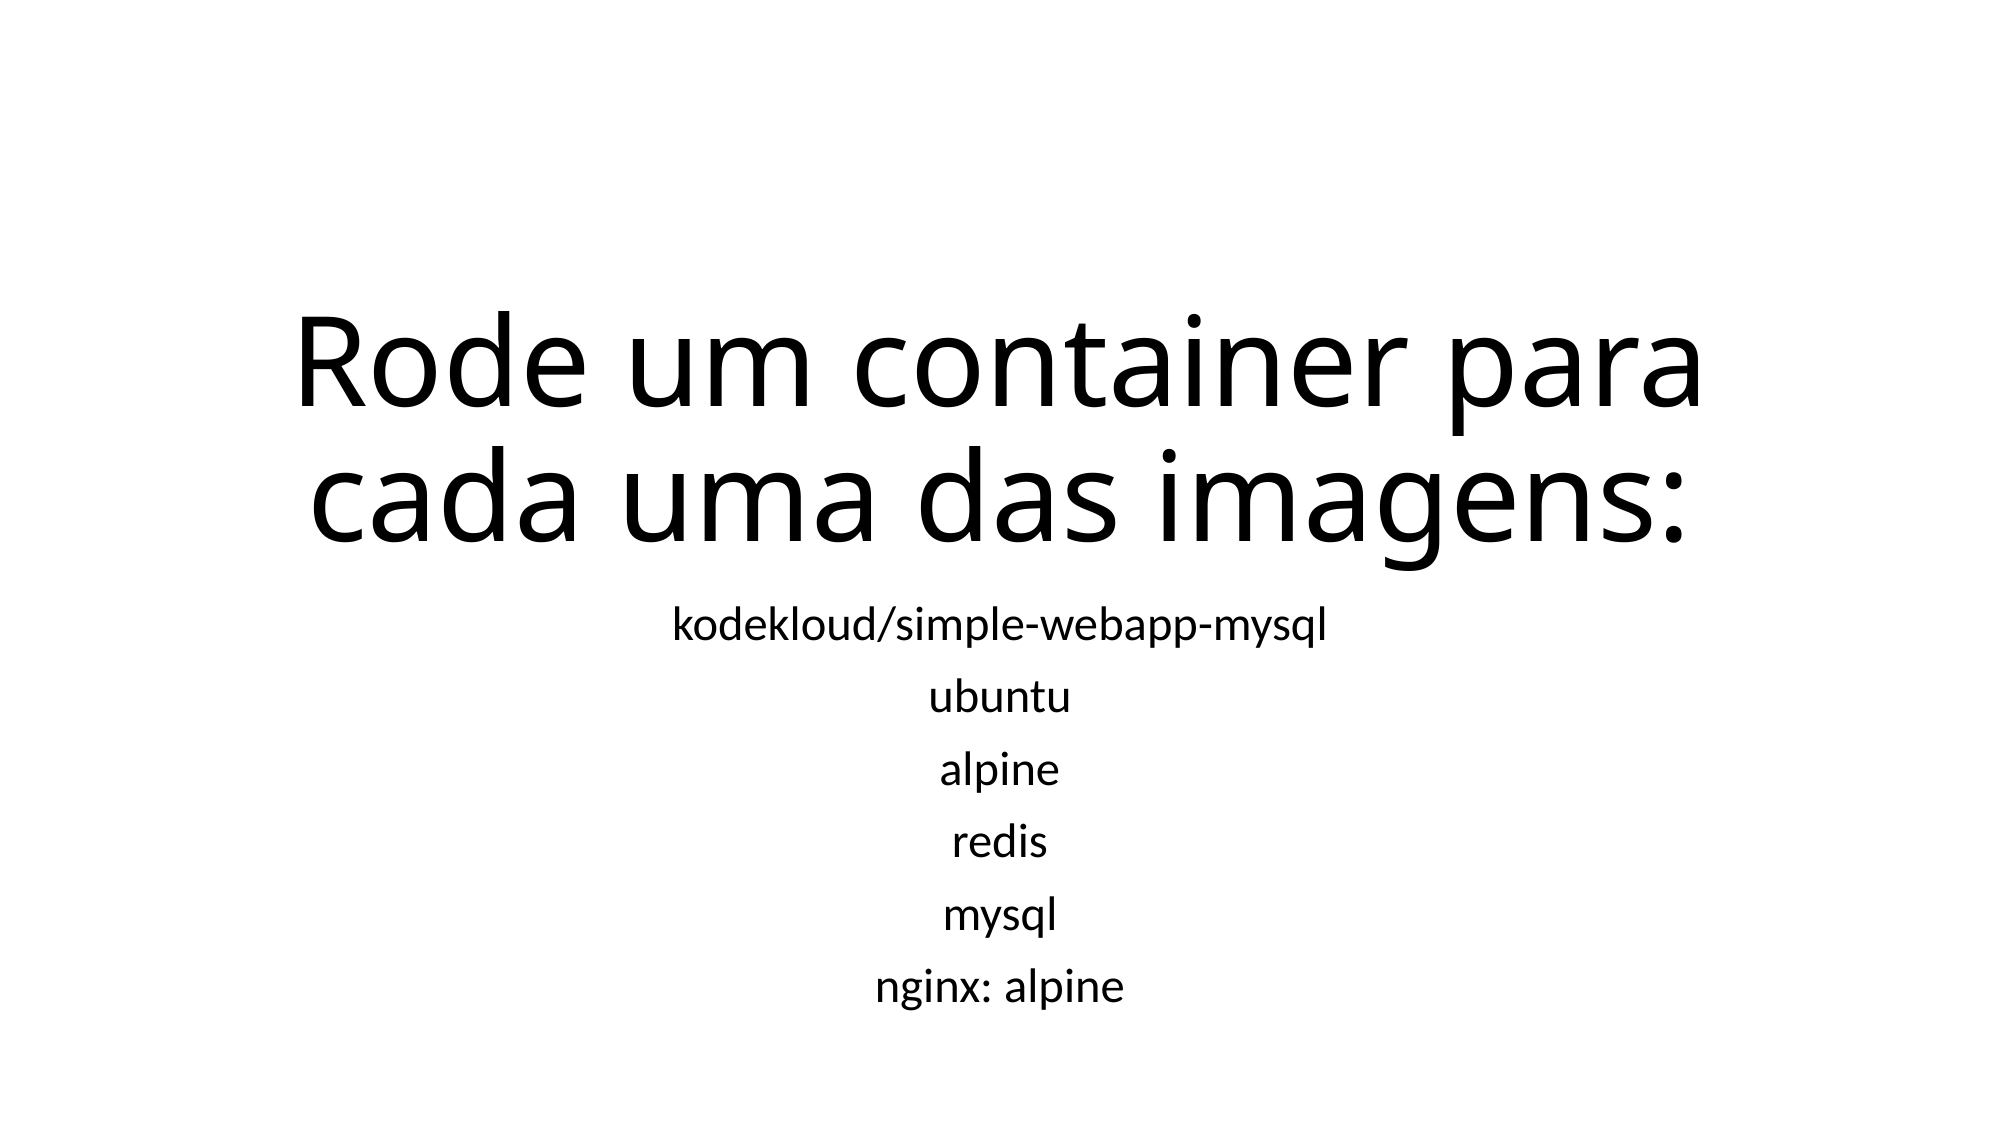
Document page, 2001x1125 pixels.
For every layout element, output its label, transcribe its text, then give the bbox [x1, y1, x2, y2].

title Rode um container para cada uma das imagens: [249, 184, 1750, 576]
subtitle kodekloud/simple-webapp-mysql ubuntu alpine redis mysql nginx: alpine [249, 590, 1750, 1023]
